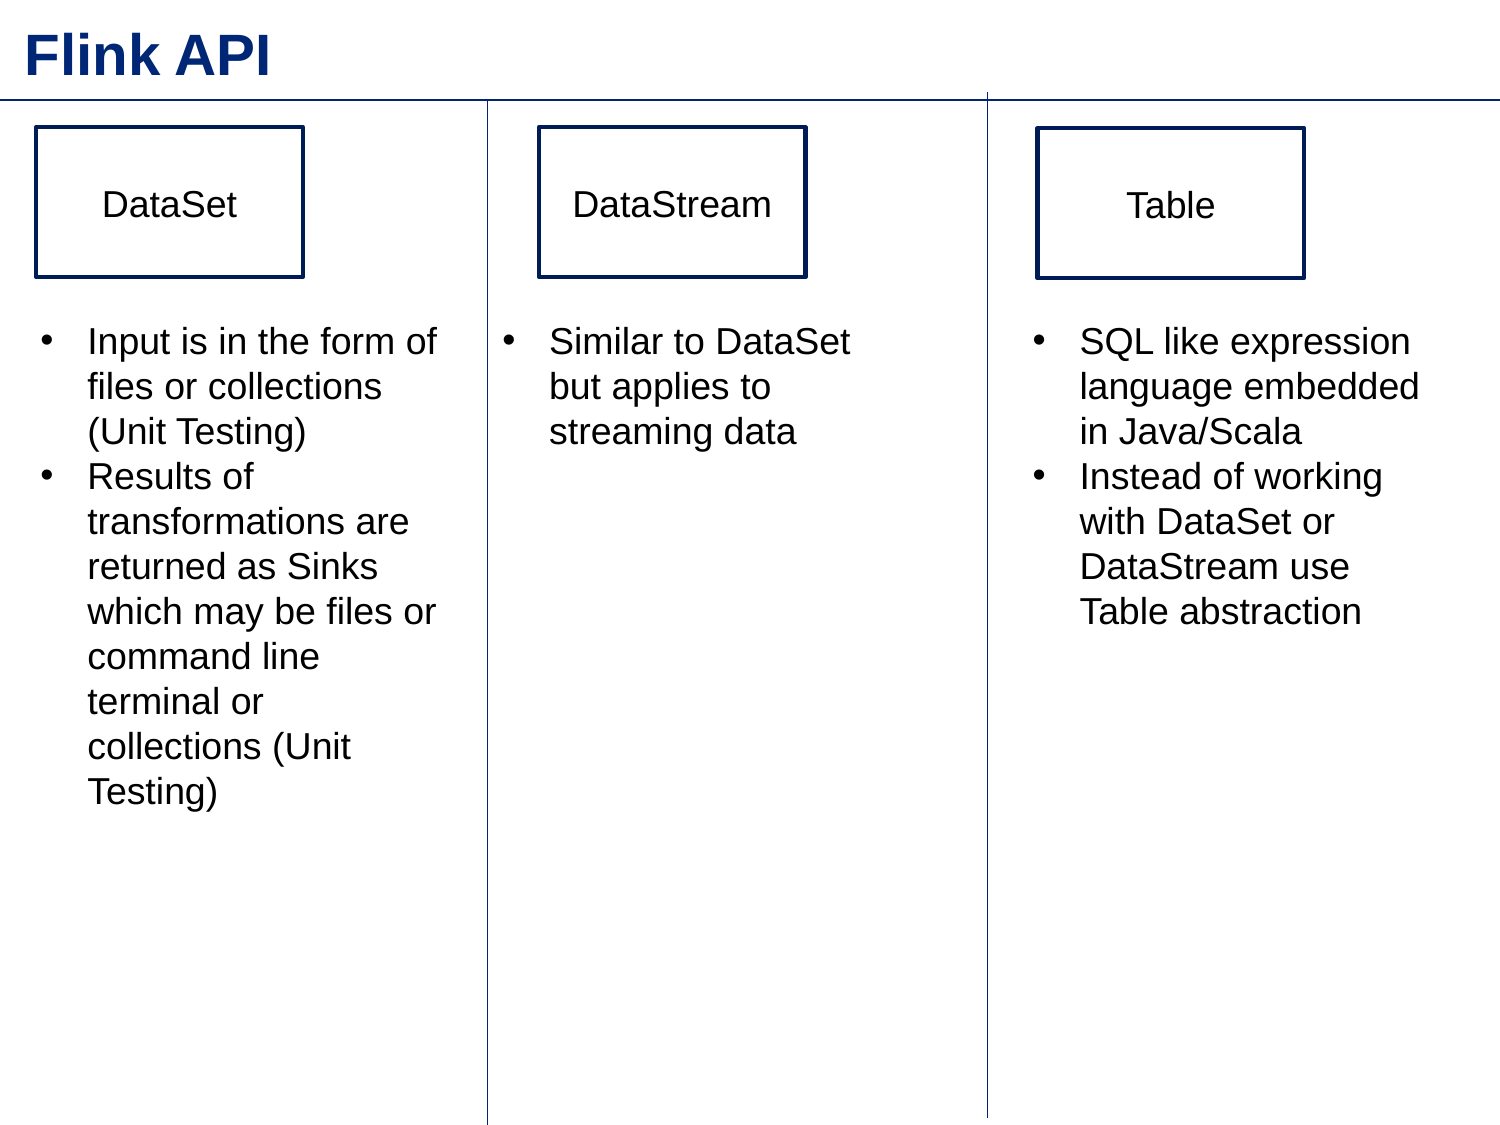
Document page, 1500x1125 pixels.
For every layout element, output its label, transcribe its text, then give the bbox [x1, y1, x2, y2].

text_box DataSet [34, 125, 305, 279]
text_box DataStream [537, 125, 808, 279]
title Flink API [24, 24, 1392, 68]
text_box SQL like expression language embedded in Java/Scala Instead of working with DataSet or DataStream use Table abstraction [1017, 309, 1445, 640]
text_box Table [1035, 126, 1306, 280]
text_box Input is in the form of files or collections (Unit Testing) Results of transformations are returned as Sinks which may be files or command line terminal or collections (Unit Testing) [25, 309, 457, 820]
text_box Similar to DataSet but applies to streaming data [491, 309, 915, 460]
